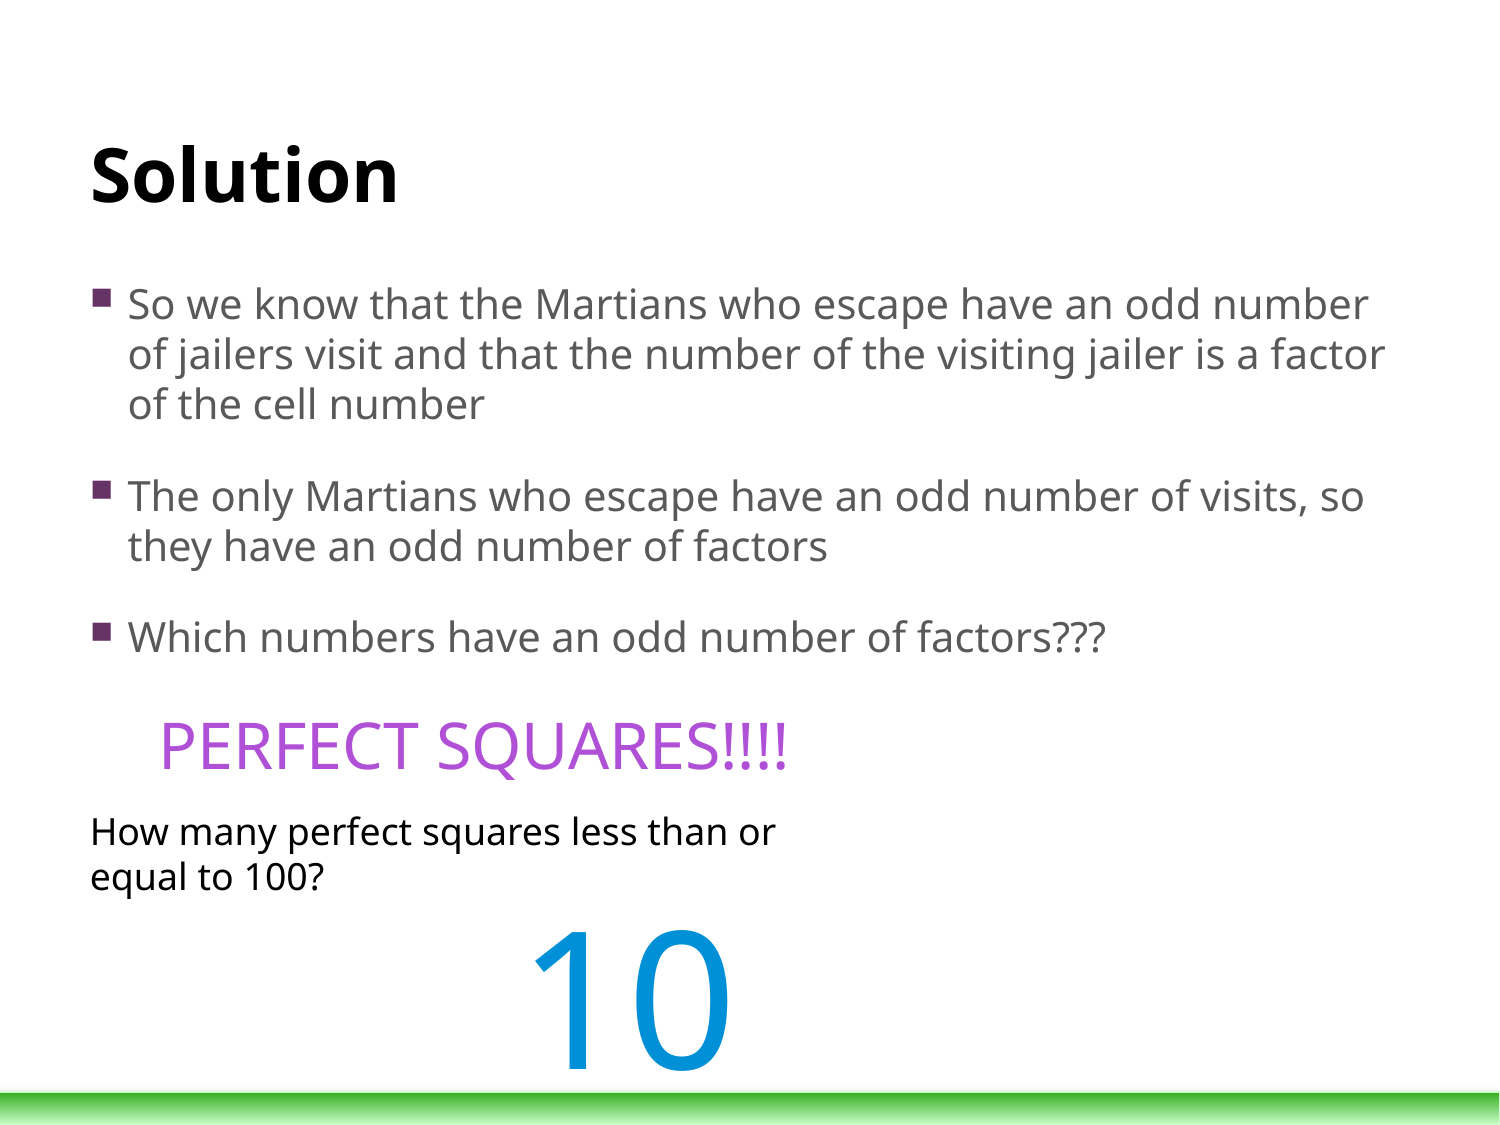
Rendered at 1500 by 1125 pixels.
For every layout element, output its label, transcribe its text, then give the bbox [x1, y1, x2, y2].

title Solution [75, 45, 1425, 233]
list So we know that the Martians who escape have an odd number of jailers visit and that the number of the visiting jailer is a factor of the cell number The only Martians who escape have an odd number of visits, so they have an odd number of factors Which numbers have an odd number of factors??? [75, 262, 1425, 698]
text_box [0, 1091, 1500, 1125]
text_box PERFECT SQUARES!!!! [143, 697, 805, 790]
text_box How many perfect squares less than or equal to 100? [74, 800, 825, 906]
text_box 10 [503, 906, 777, 1089]
